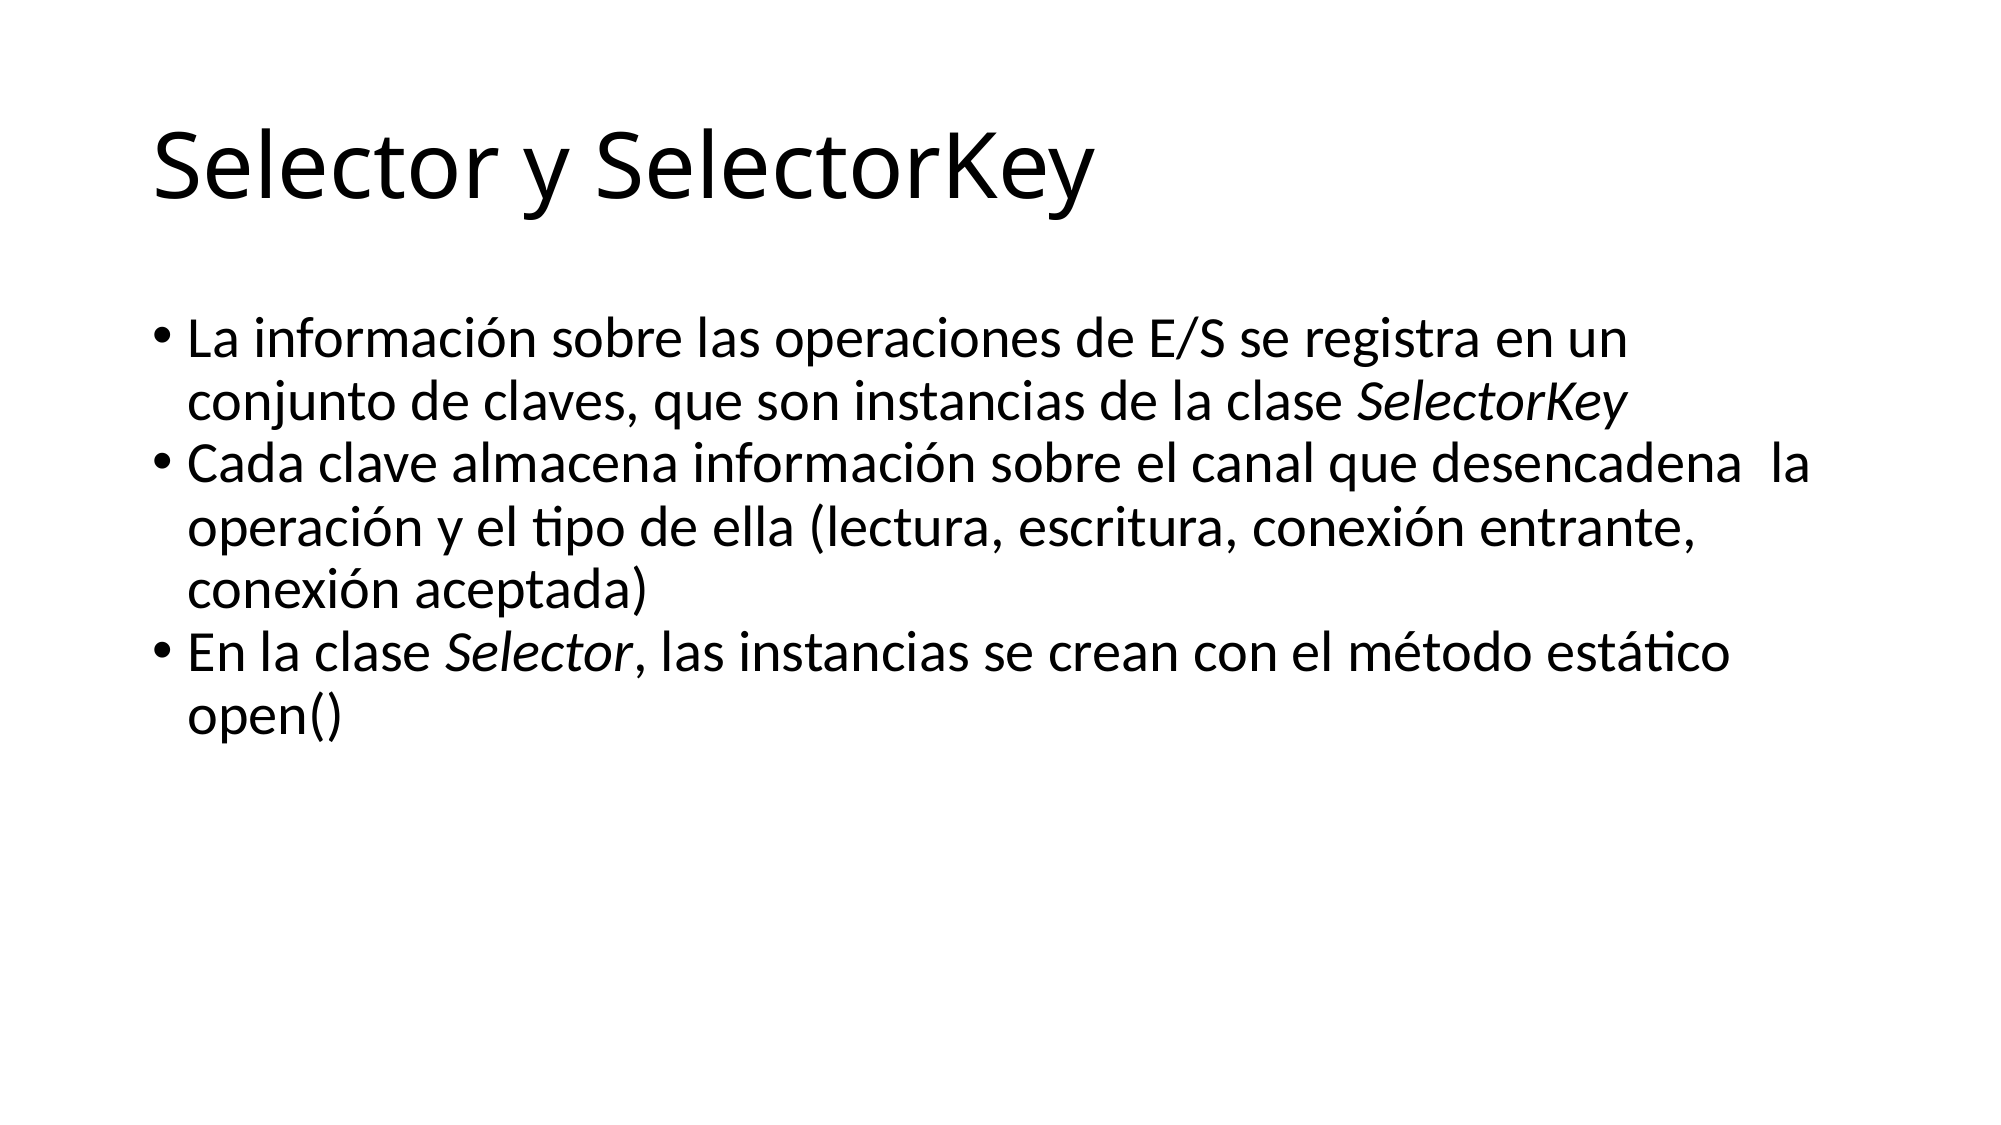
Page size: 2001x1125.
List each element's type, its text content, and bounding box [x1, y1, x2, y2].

text_box La información sobre las operaciones de E/S se registra en un conjunto de claves, que son instancias de la clase SelectorKey Cada clave almacena información sobre el canal que desencadena la operación y el tipo de ella (lectura, escritura, conexión entrante, conexión aceptada) En la clase Selector, las instancias se crean con el método estático open() [137, 299, 1863, 1013]
text_box Selector y SelectorKey [137, 59, 1863, 277]
